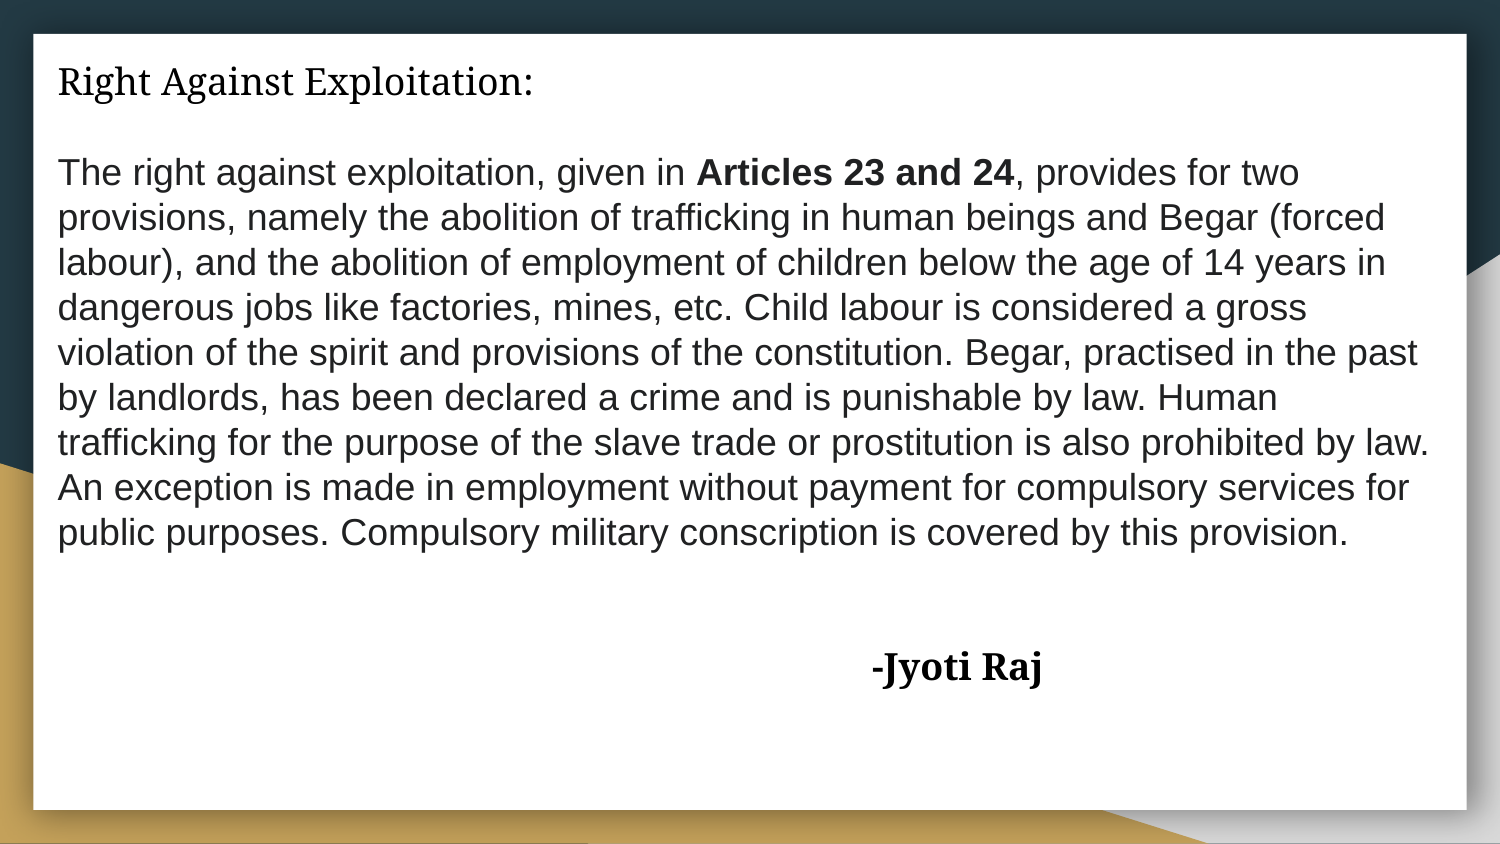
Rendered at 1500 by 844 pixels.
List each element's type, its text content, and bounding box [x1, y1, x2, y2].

text_box Right Against Exploitation: The right against exploitation, given in Articles 23 and 24, provides for two provisions, namely the abolition of trafficking in human beings and Begar (forced labour), and the abolition of employment of children below the age of 14 years in dangerous jobs like factories, mines, etc. Child labour is considered a gross violation of the spirit and provisions of the constitution. Begar, practised in the past by landlords, has been declared a crime and is punishable by law. Human trafficking for the purpose of the slave trade or prostitution is also prohibited by law. An exception is made in employment without payment for compulsory services for public purposes. Compulsory military conscription is covered by this provision. -Jyoti Raj [42, 42, 1460, 803]
